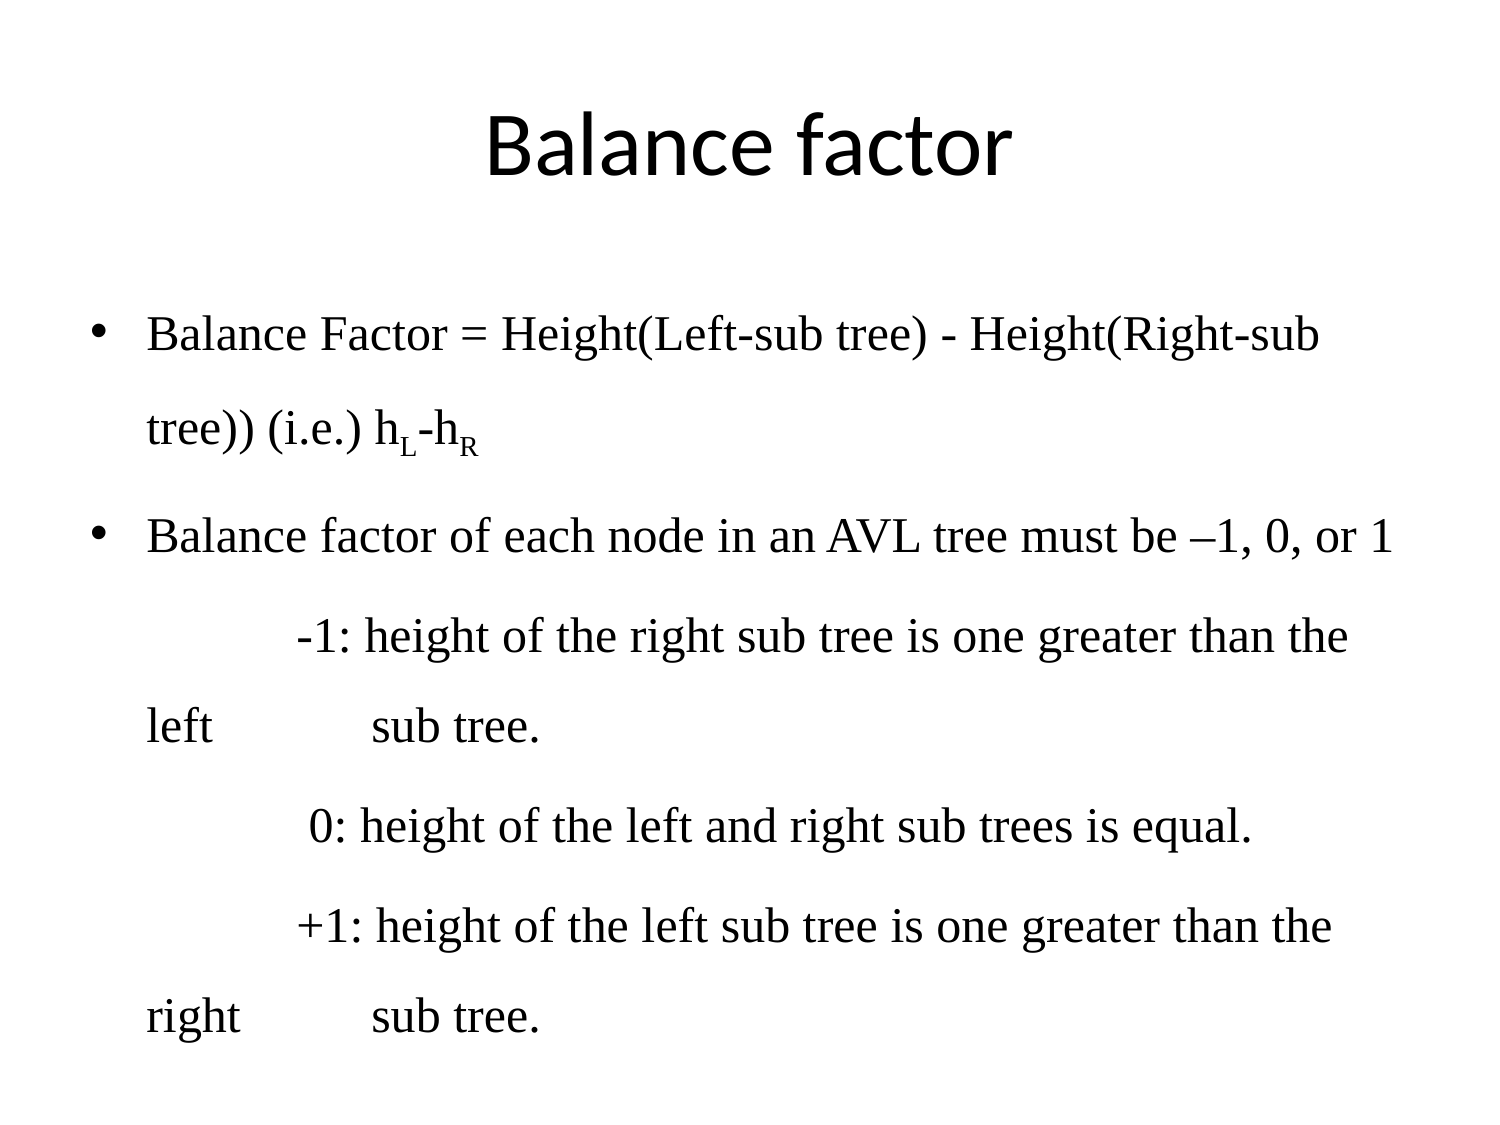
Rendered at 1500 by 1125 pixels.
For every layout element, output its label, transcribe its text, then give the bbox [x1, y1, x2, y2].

title Balance factor [75, 45, 1425, 233]
list Balance Factor = Height(Left-sub tree) - Height(Right-sub tree)) (i.e.) hL-hR Balance factor of each node in an AVL tree must be –1, 0, or 1 -1: height of the right sub tree is one greater than the left sub tree. 0: height of the left and right sub trees is equal. +1: height of the left sub tree is one greater than the right sub tree. [75, 262, 1425, 1005]
